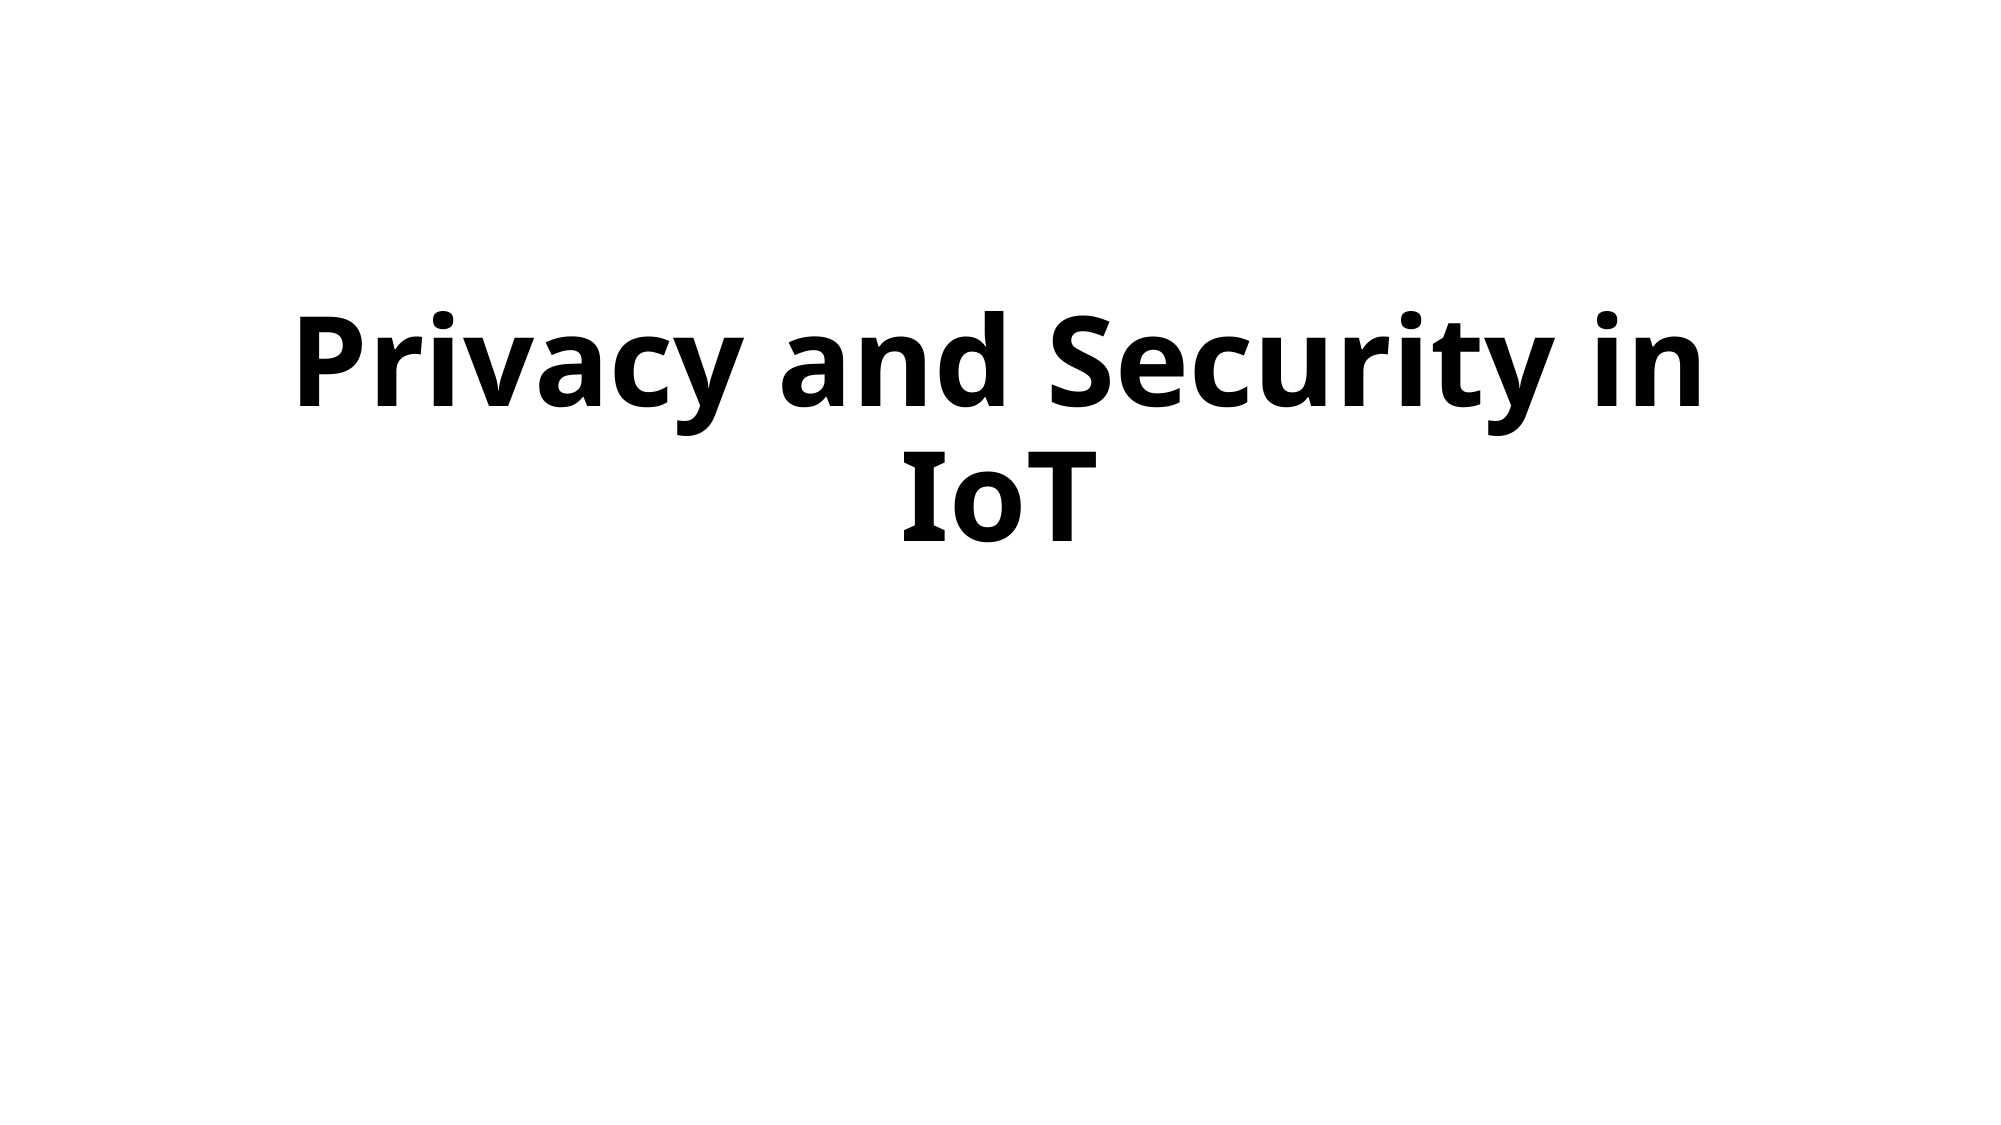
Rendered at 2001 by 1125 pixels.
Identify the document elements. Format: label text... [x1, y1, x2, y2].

title Privacy and Security in IoT [249, 184, 1750, 576]
